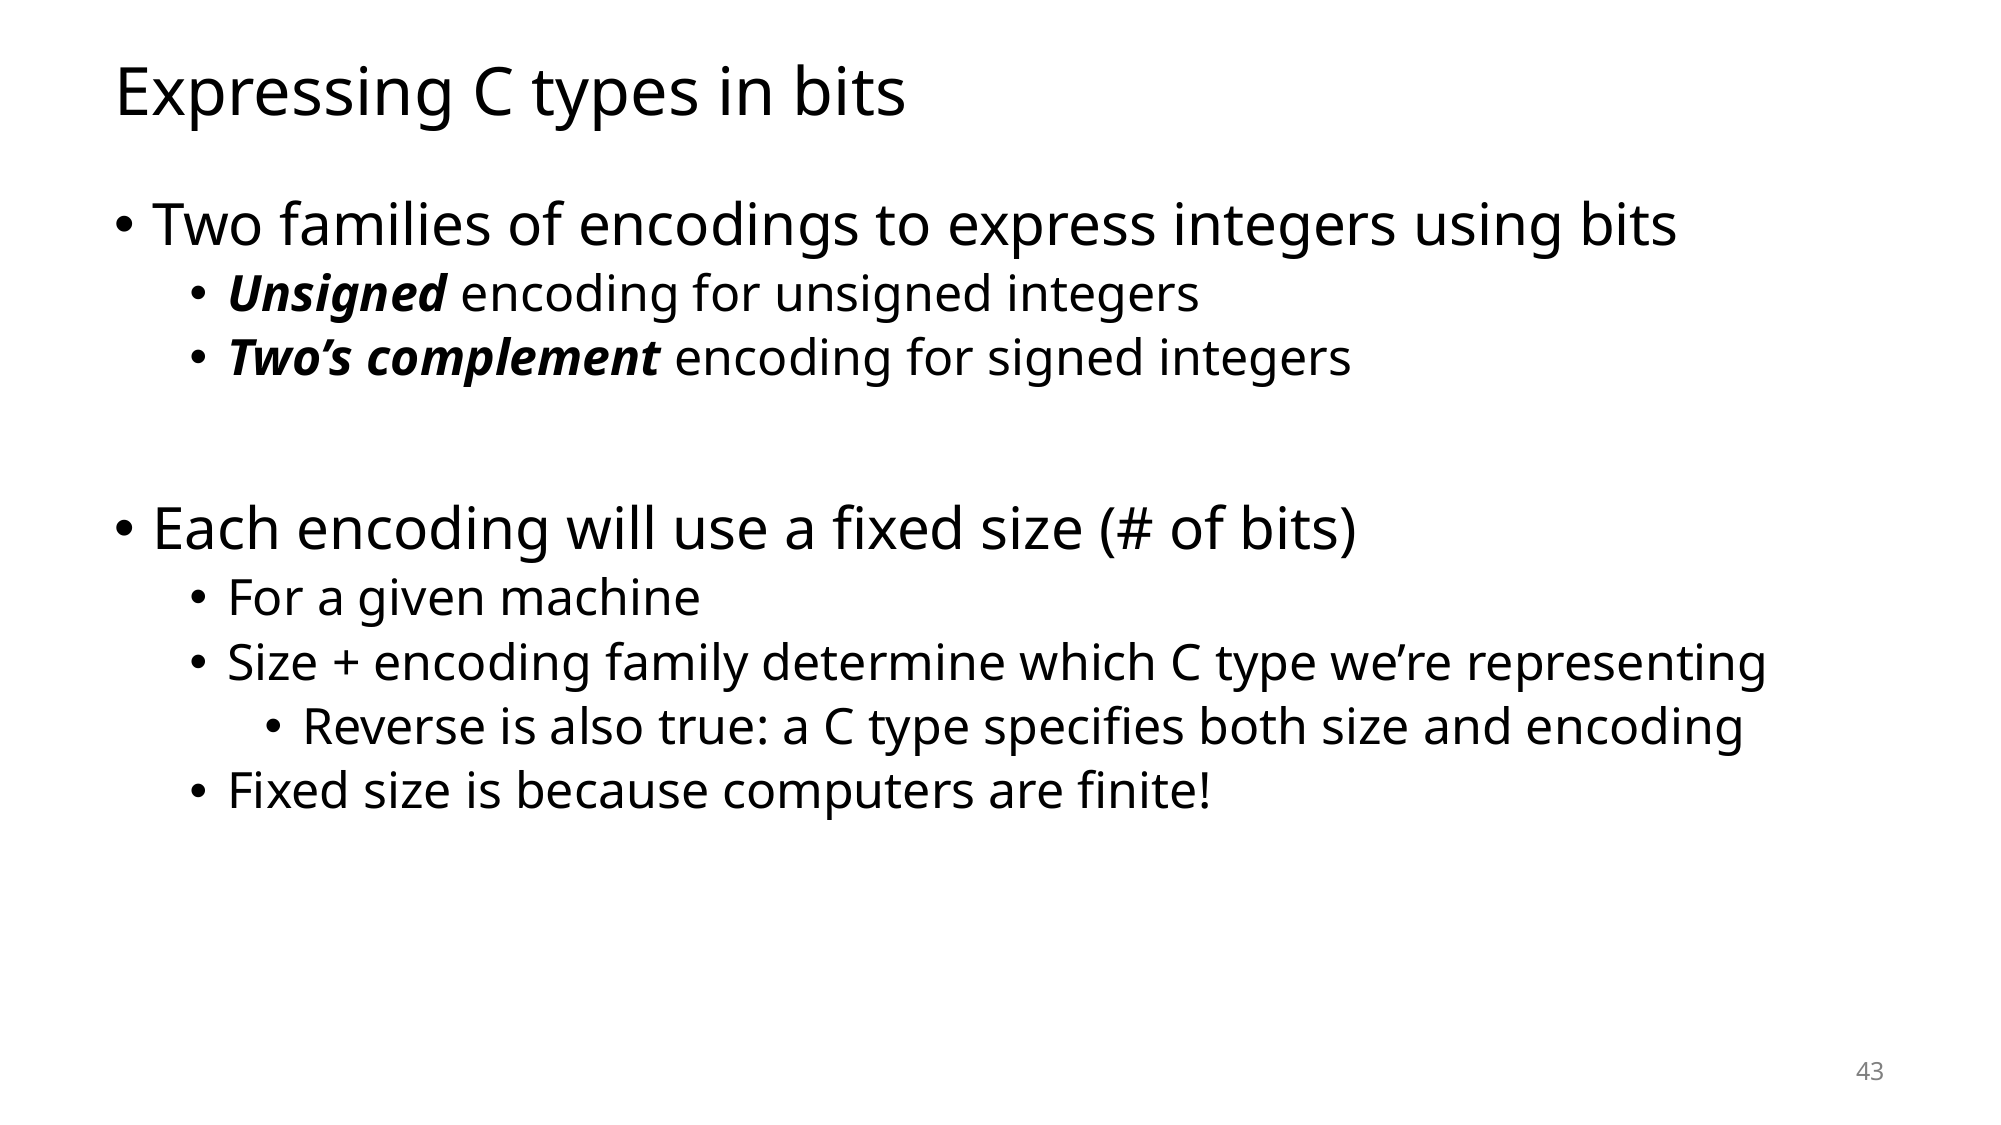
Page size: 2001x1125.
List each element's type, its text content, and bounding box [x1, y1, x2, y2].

slide_number 43 [1749, 1042, 1900, 1103]
list Two families of encodings to express integers using bits Unsigned encoding for unsigned integers Two’s complement encoding for signed integers Each encoding will use a fixed size (# of bits) For a given machine Size + encoding family determine which C type we’re representing Reverse is also true: a C type specifies both size and encoding Fixed size is because computers are finite! [99, 187, 1900, 1013]
title Expressing C types in bits [99, 37, 1900, 150]
